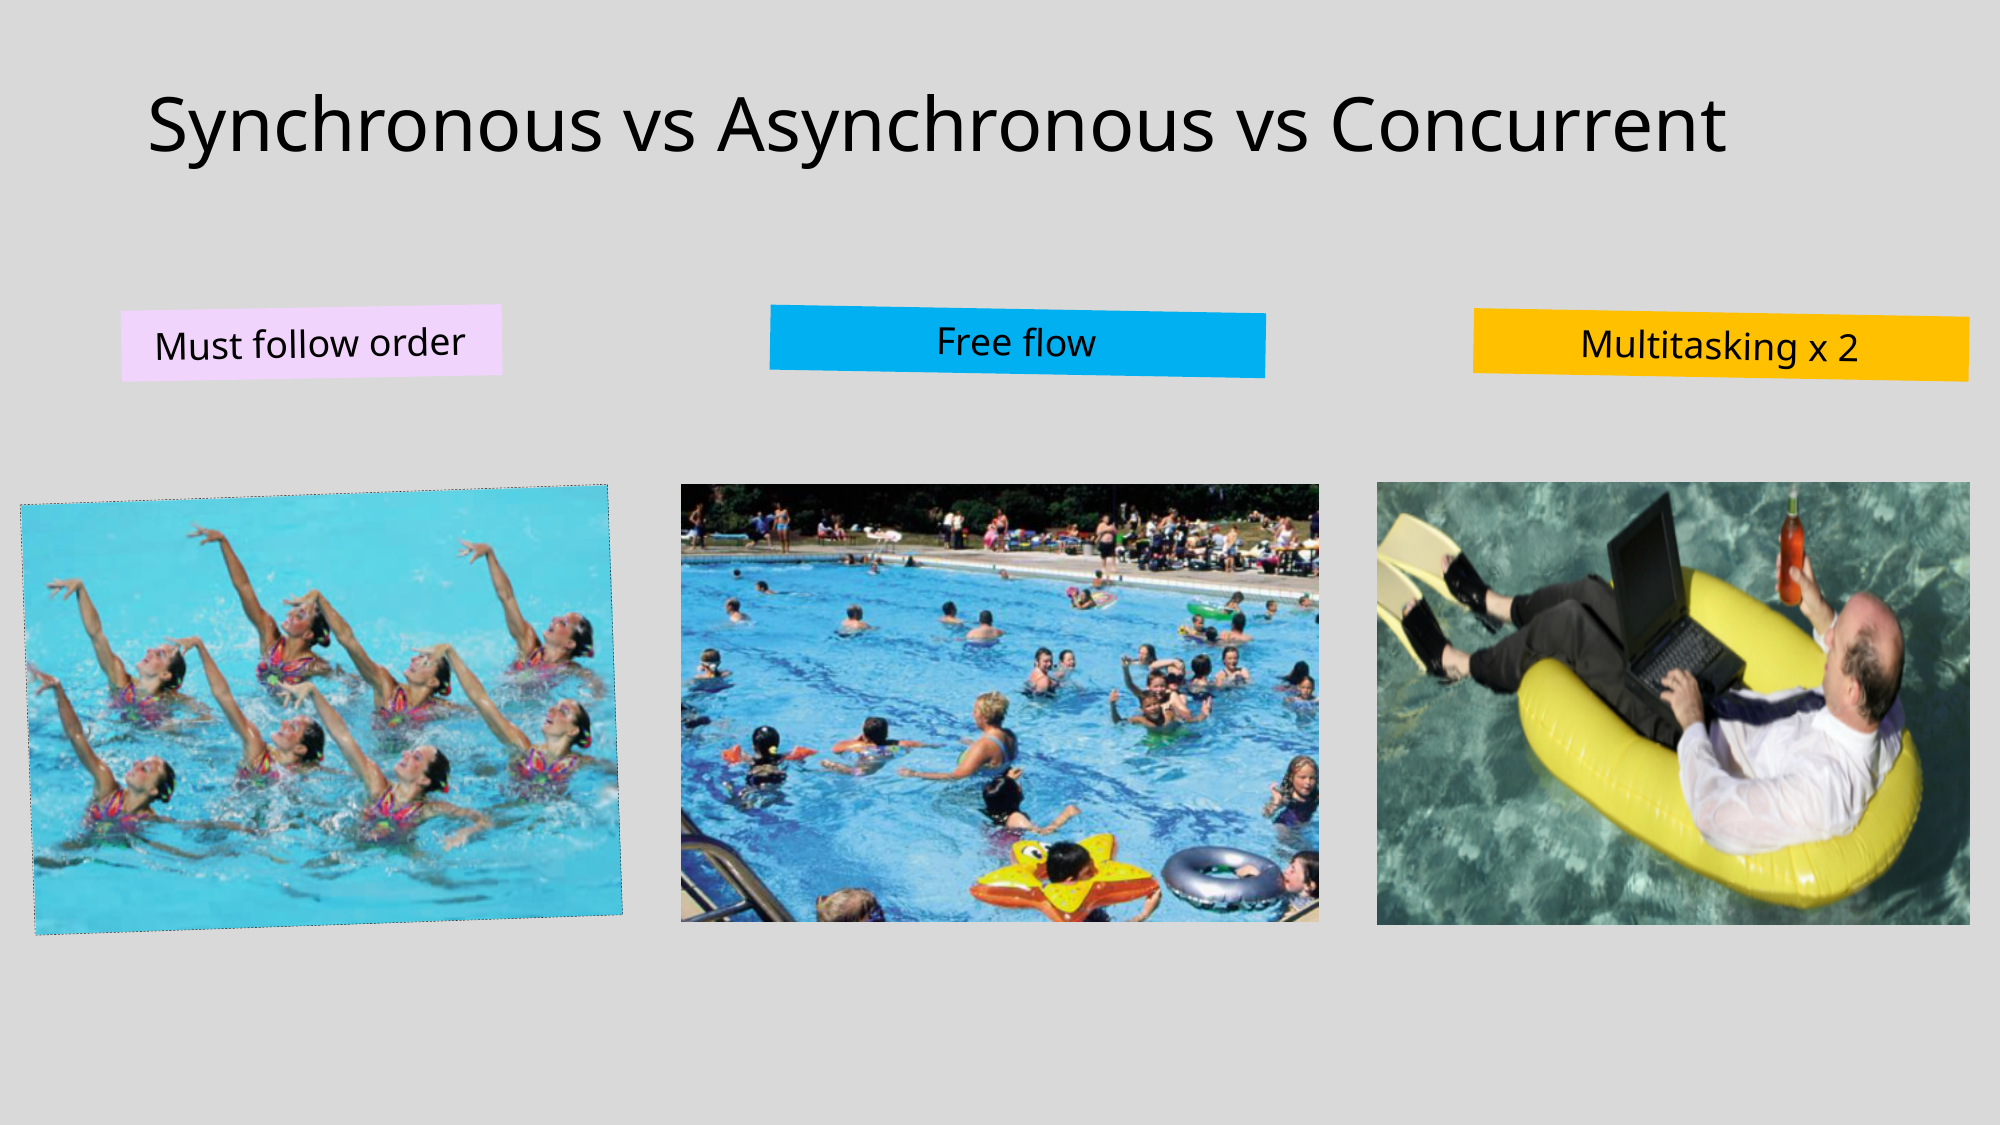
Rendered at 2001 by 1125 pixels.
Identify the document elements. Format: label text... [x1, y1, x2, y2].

title Synchronous vs Asynchronous vs Concurrent [132, 68, 1782, 185]
picture [22, 506, 27, 651]
list Must follow order [120, 304, 503, 382]
picture [616, 766, 622, 914]
picture [680, 484, 1320, 922]
list Free flow [769, 304, 1267, 379]
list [27, 494, 616, 926]
text_box Multitasking x 2 [1473, 308, 1970, 382]
picture [375, 486, 607, 494]
picture [1377, 481, 1970, 925]
picture [36, 926, 262, 934]
